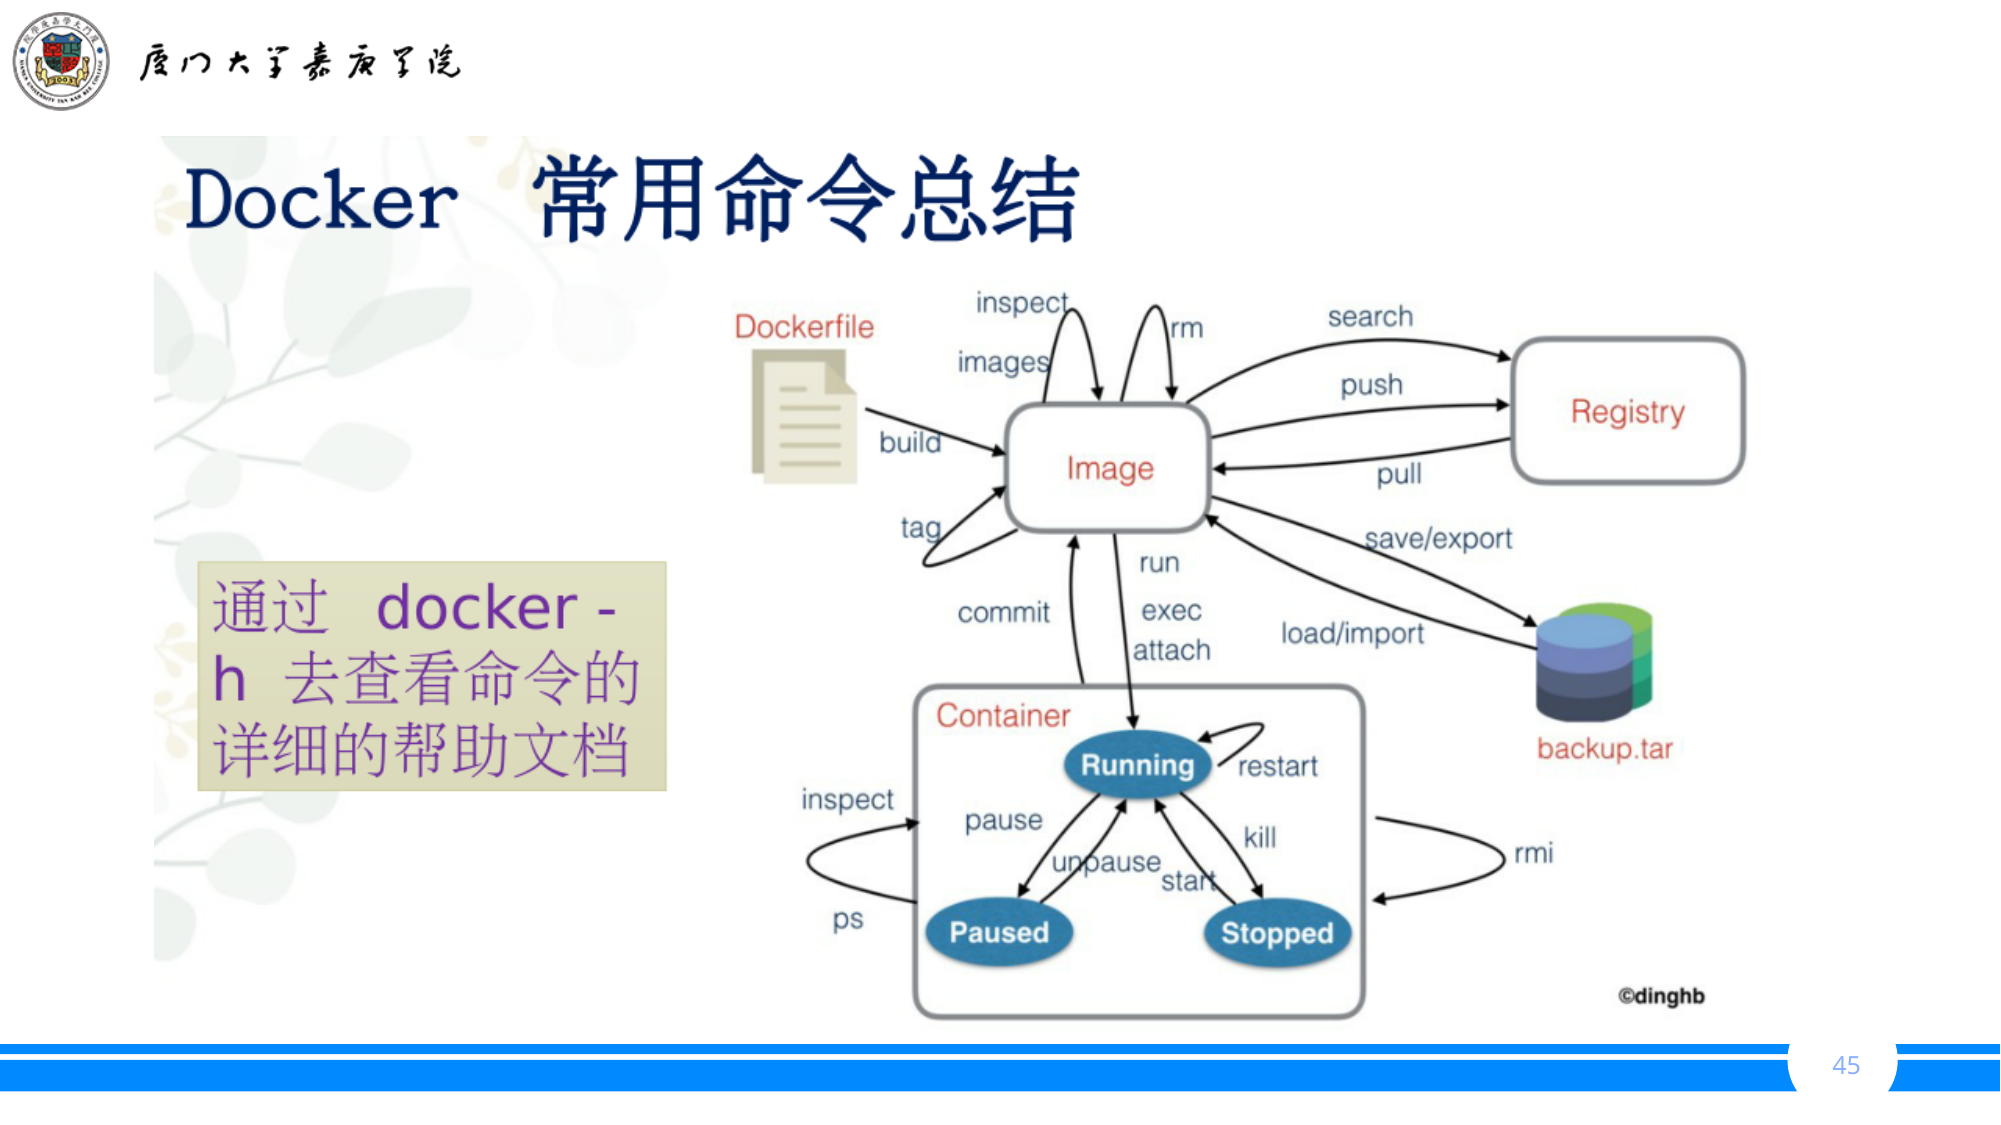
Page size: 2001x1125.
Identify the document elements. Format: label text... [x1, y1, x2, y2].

slide_number 45 [1409, 1036, 1877, 1097]
picture [12, 12, 461, 111]
picture [154, 136, 1755, 1037]
